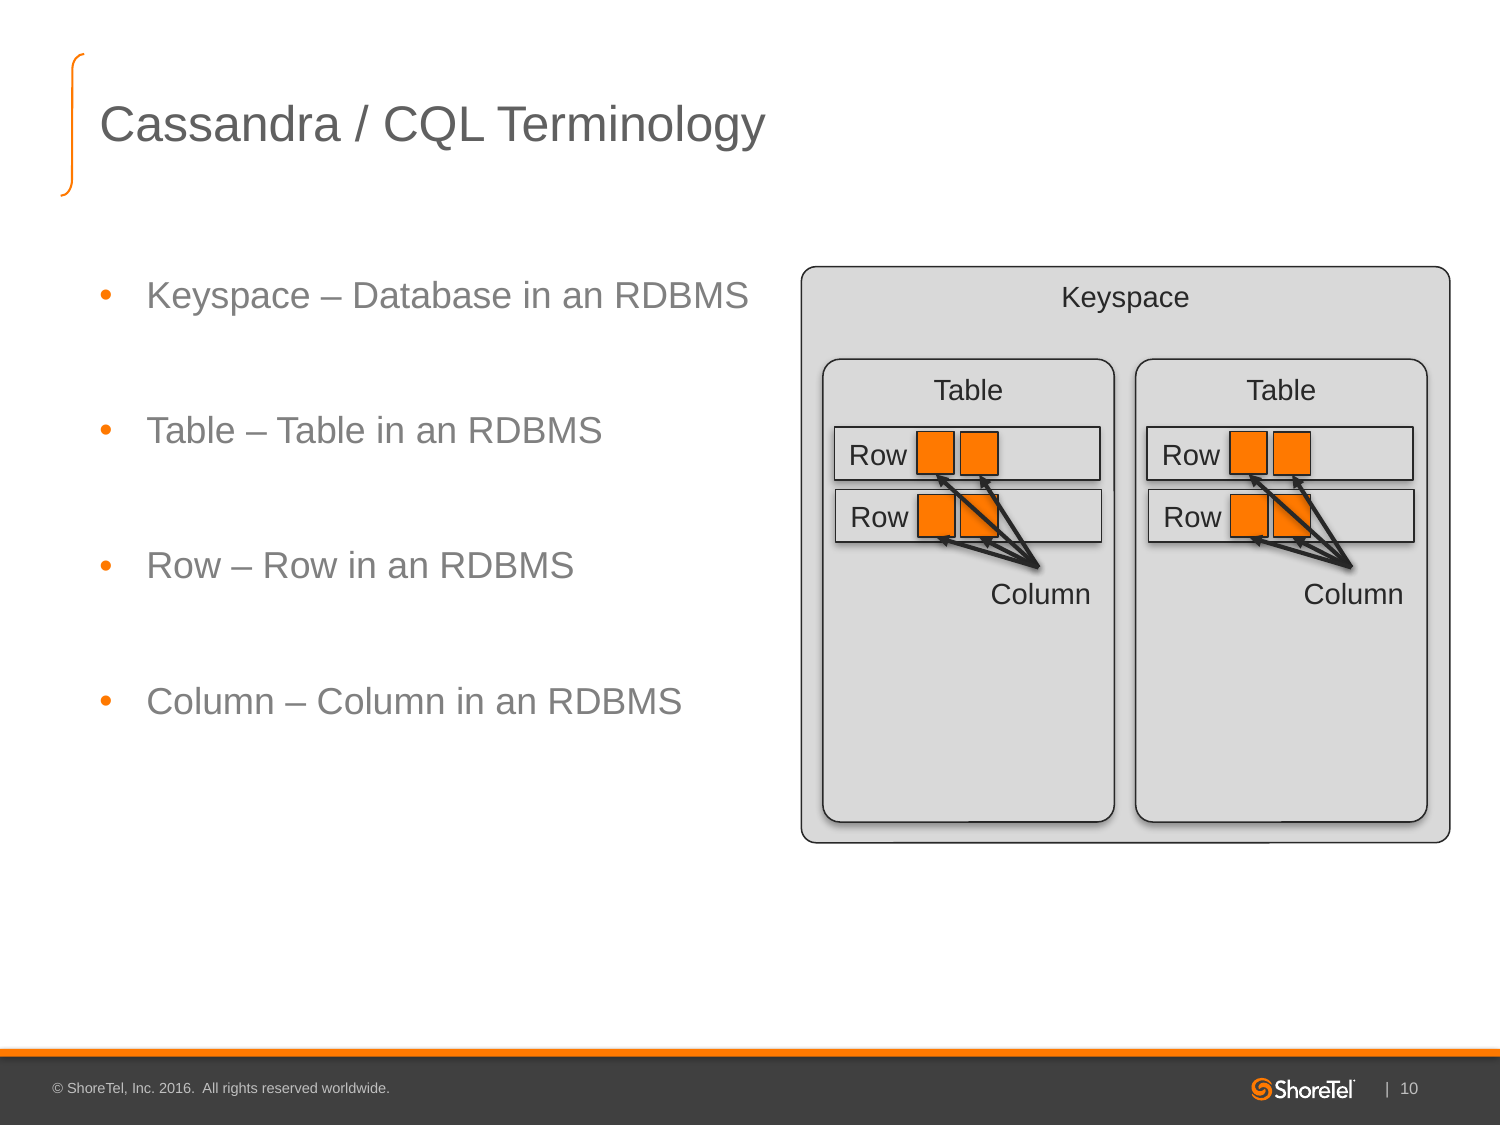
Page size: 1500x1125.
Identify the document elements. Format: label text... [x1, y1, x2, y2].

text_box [822, 358, 1115, 823]
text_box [1135, 358, 1428, 823]
list Keyspace – Database in an RDBMS Table – Table in an RDBMS Row – Row in an RDBMS Column – Column in an RDBMS [84, 266, 1450, 915]
text_box Keyspace [800, 265, 1451, 844]
title Cassandra / CQL Terminology [84, 53, 1235, 196]
